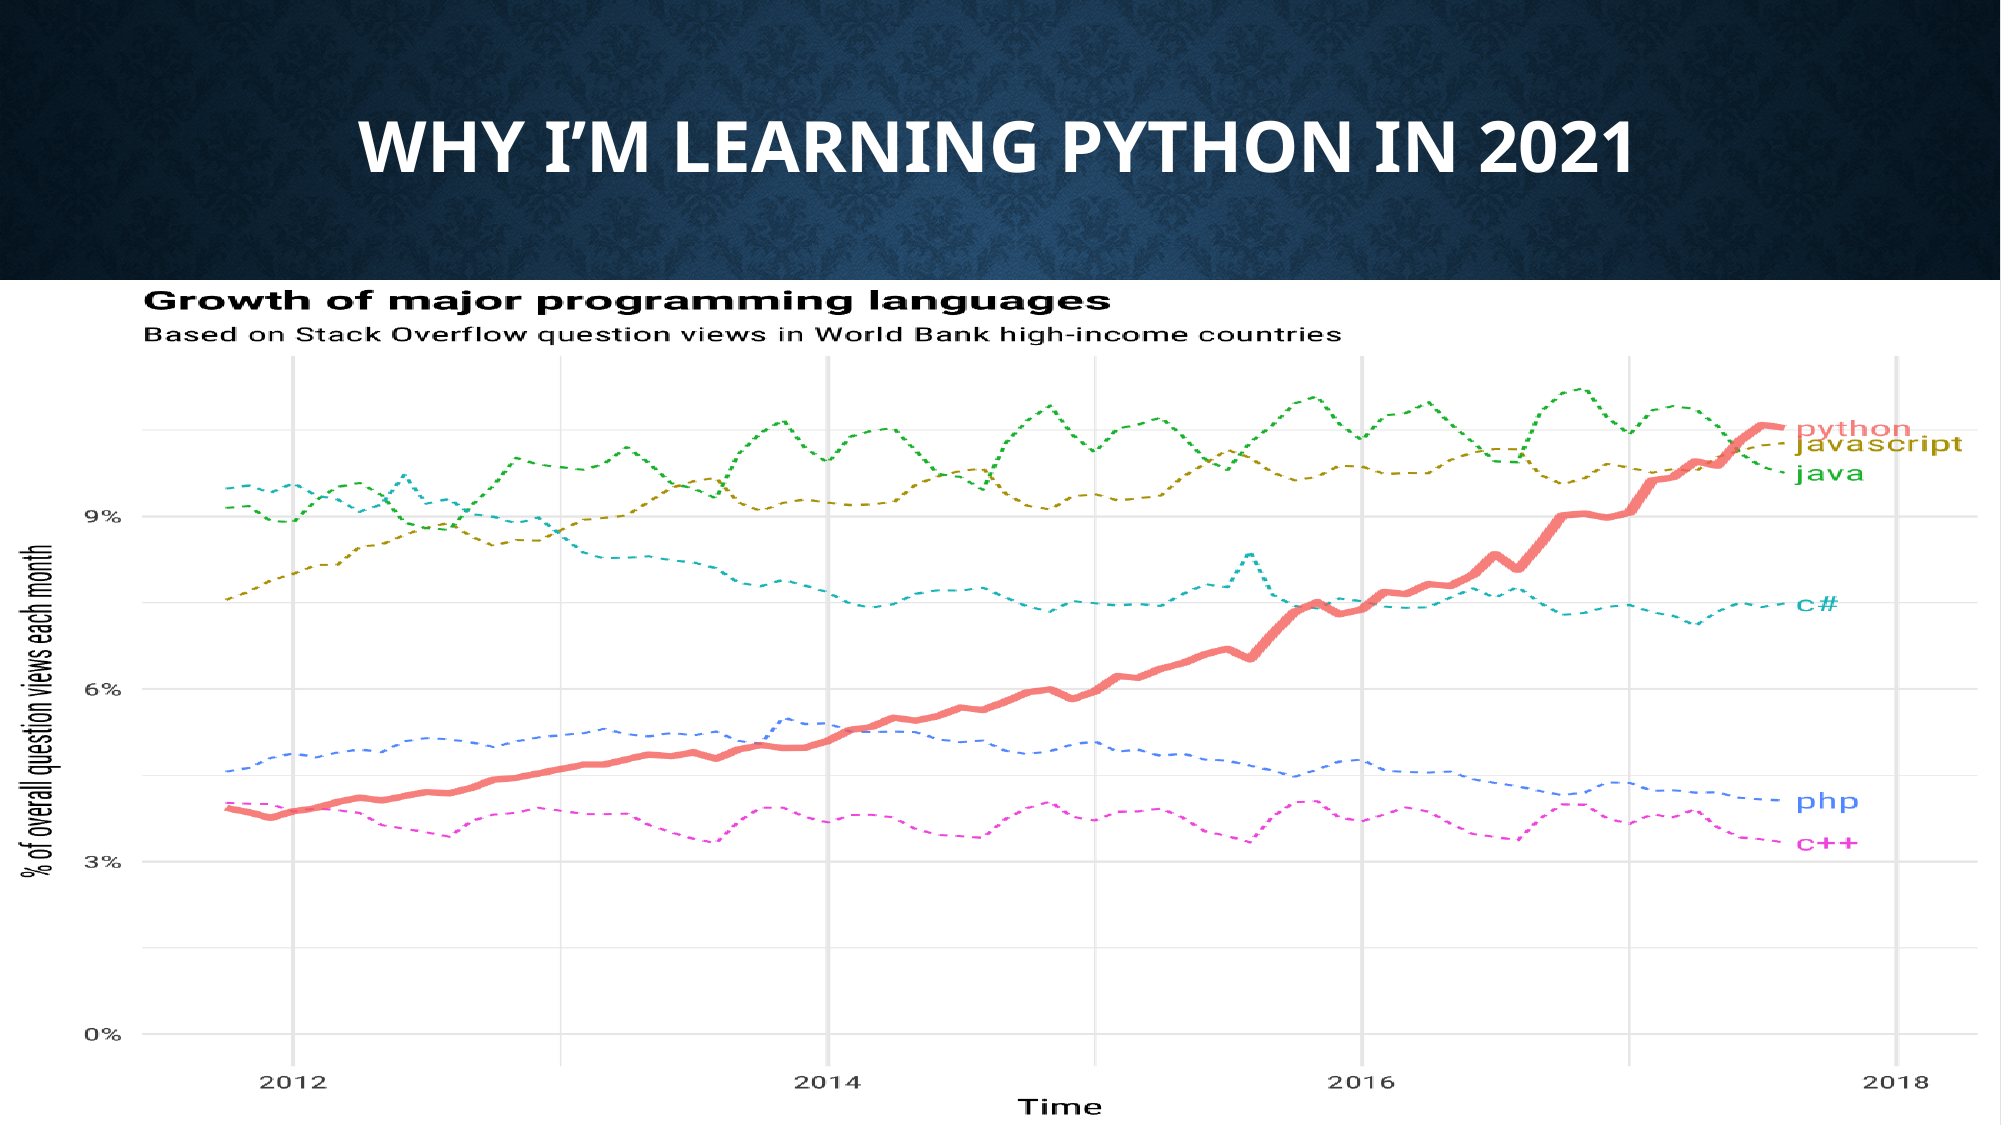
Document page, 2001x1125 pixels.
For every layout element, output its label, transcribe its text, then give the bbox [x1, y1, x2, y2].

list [0, 279, 2000, 1125]
title Why I’m Learning Python in 2021 [150, 40, 1850, 259]
